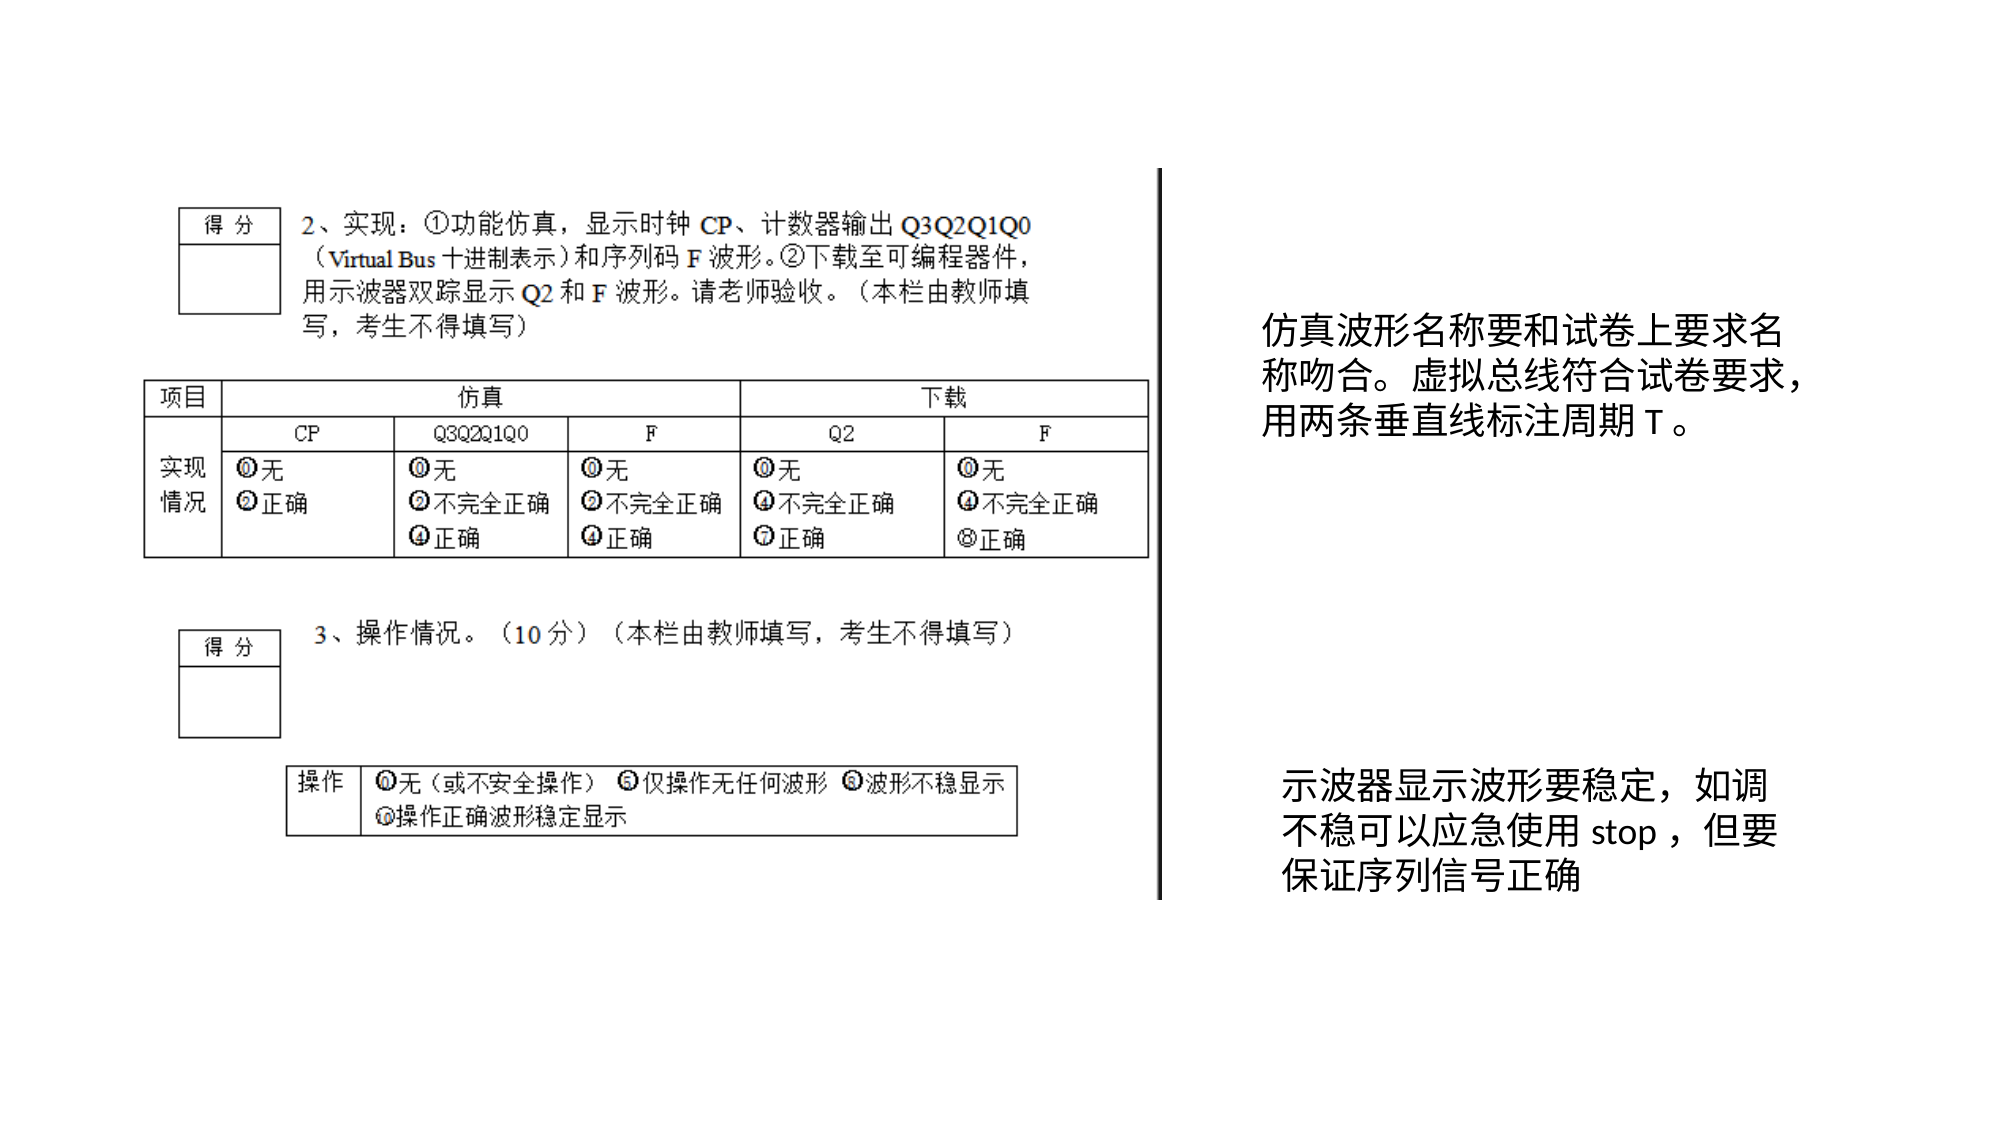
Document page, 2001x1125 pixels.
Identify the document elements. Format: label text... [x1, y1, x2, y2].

text_box 示波器显示波形要稳定，如调不稳可以应急使用stop，但要保证序列信号正确 [1267, 709, 1818, 914]
text_box 仿真波形名称要和试卷上要求名称吻合。虚拟总线符合试卷要求，用两条垂直线标注周期T。 [1246, 299, 1839, 495]
picture [128, 167, 1162, 900]
